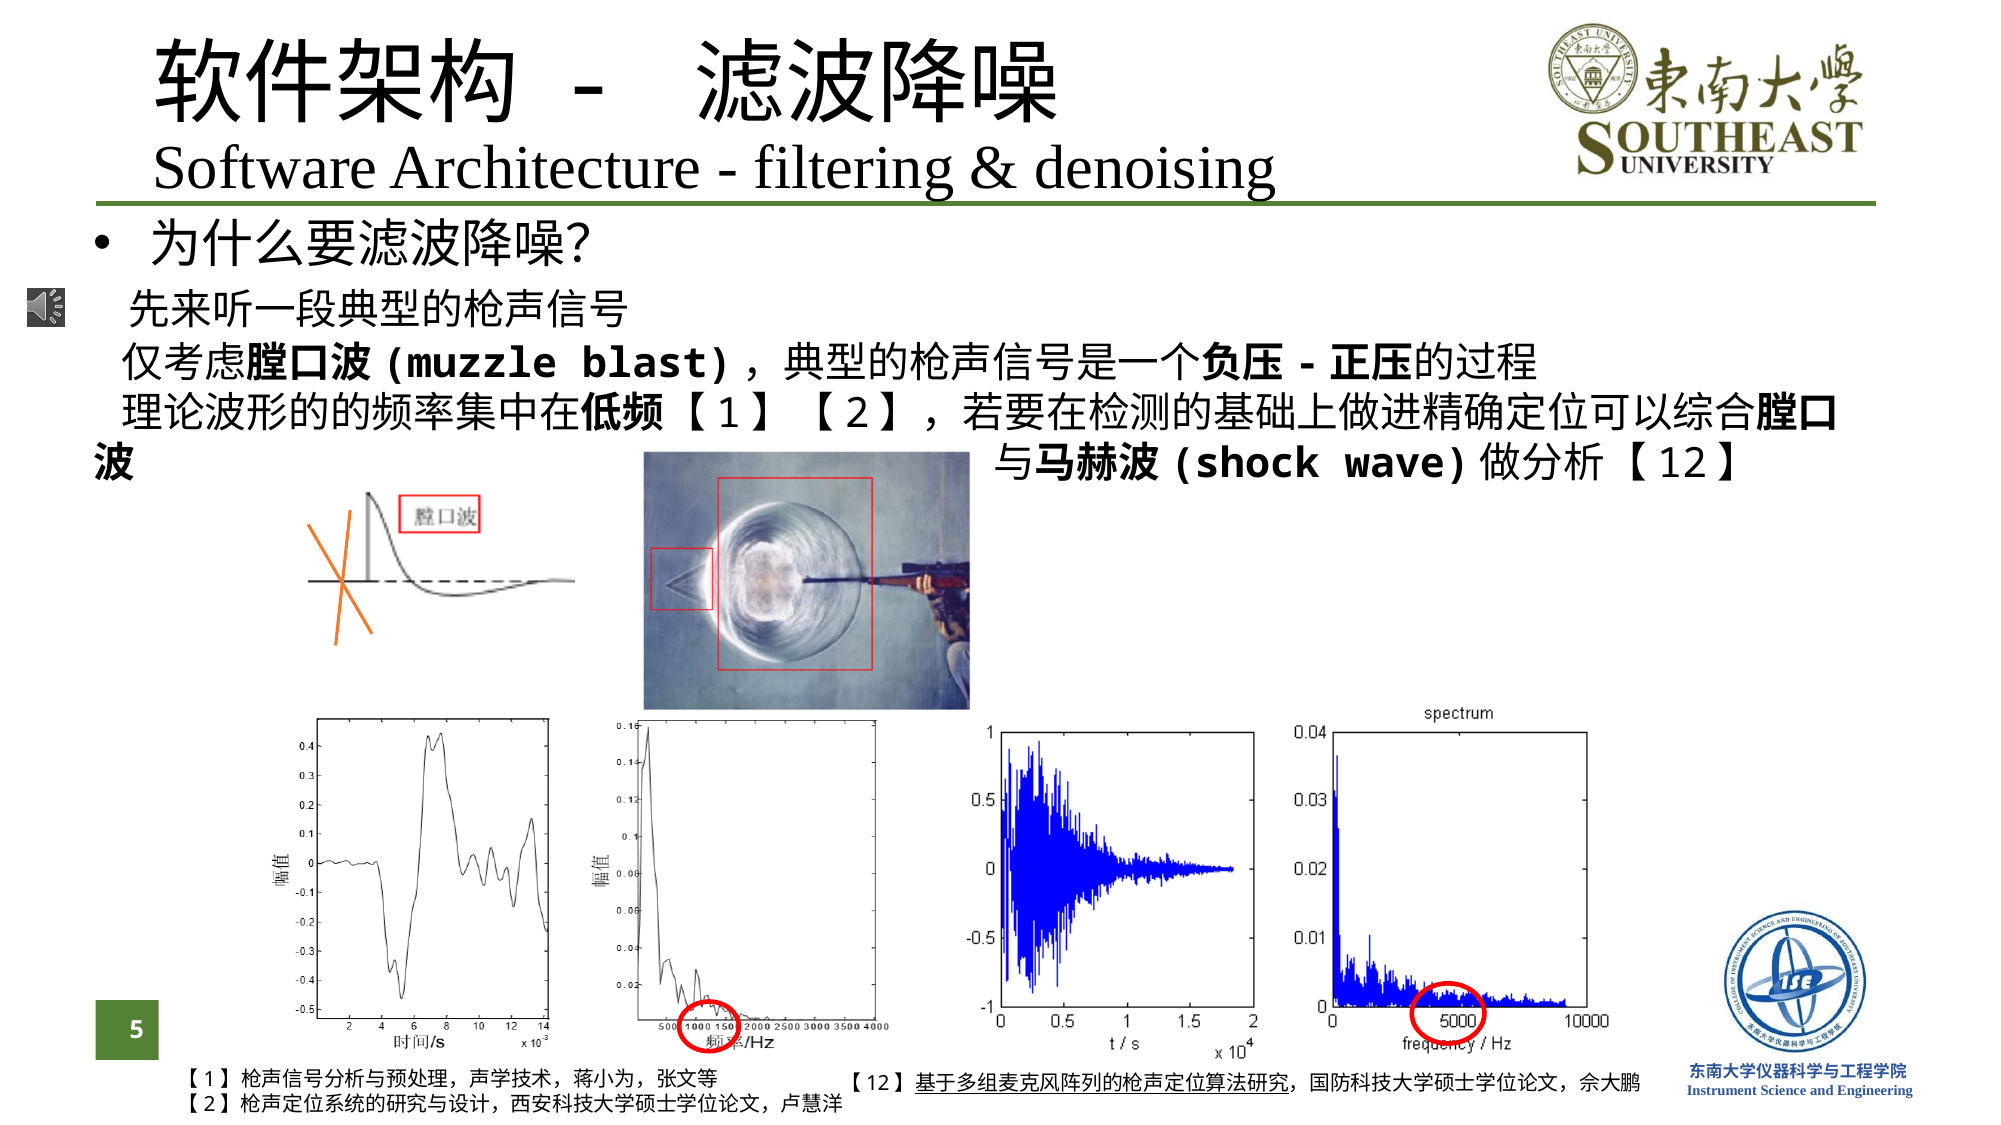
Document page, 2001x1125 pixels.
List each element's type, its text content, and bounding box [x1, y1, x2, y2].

text_box 【12】基于多组麦克风阵列的枪声定位算法研究，国防科技大学硕士学位论文，佘大鹏 [825, 1062, 1706, 1125]
picture [255, 443, 1658, 1061]
picture [1532, 9, 1876, 184]
text_box 【1】枪声信号分析与预处理，声学技术，蒋小为，张文等 【2】枪声定位系统的研究与设计，西安科技大学硕士学位论文，卢慧洋 [163, 1058, 872, 1124]
picture [1698, 901, 1876, 1062]
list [25, 287, 66, 328]
slide_number 5 [95, 1000, 159, 1060]
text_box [308, 524, 335, 634]
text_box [351, 524, 372, 634]
title 软件架构 - 滤波降噪 Software Architecture - filtering & denoising [137, 28, 1863, 203]
text_box 为什么要滤波降噪？ 先来听一段典型的枪声信号 仅考虑膛口波(muzzle blast)，典型的枪声信号是一个负压-正压的过程 理论波形的的频率集中在低频【1】【2】，若要在检测的基础上做进精确定位可以综合膛口波 与马赫波(shock wave)做分析【12】 [78, 203, 1896, 493]
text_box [335, 510, 351, 646]
picture [308, 465, 575, 651]
